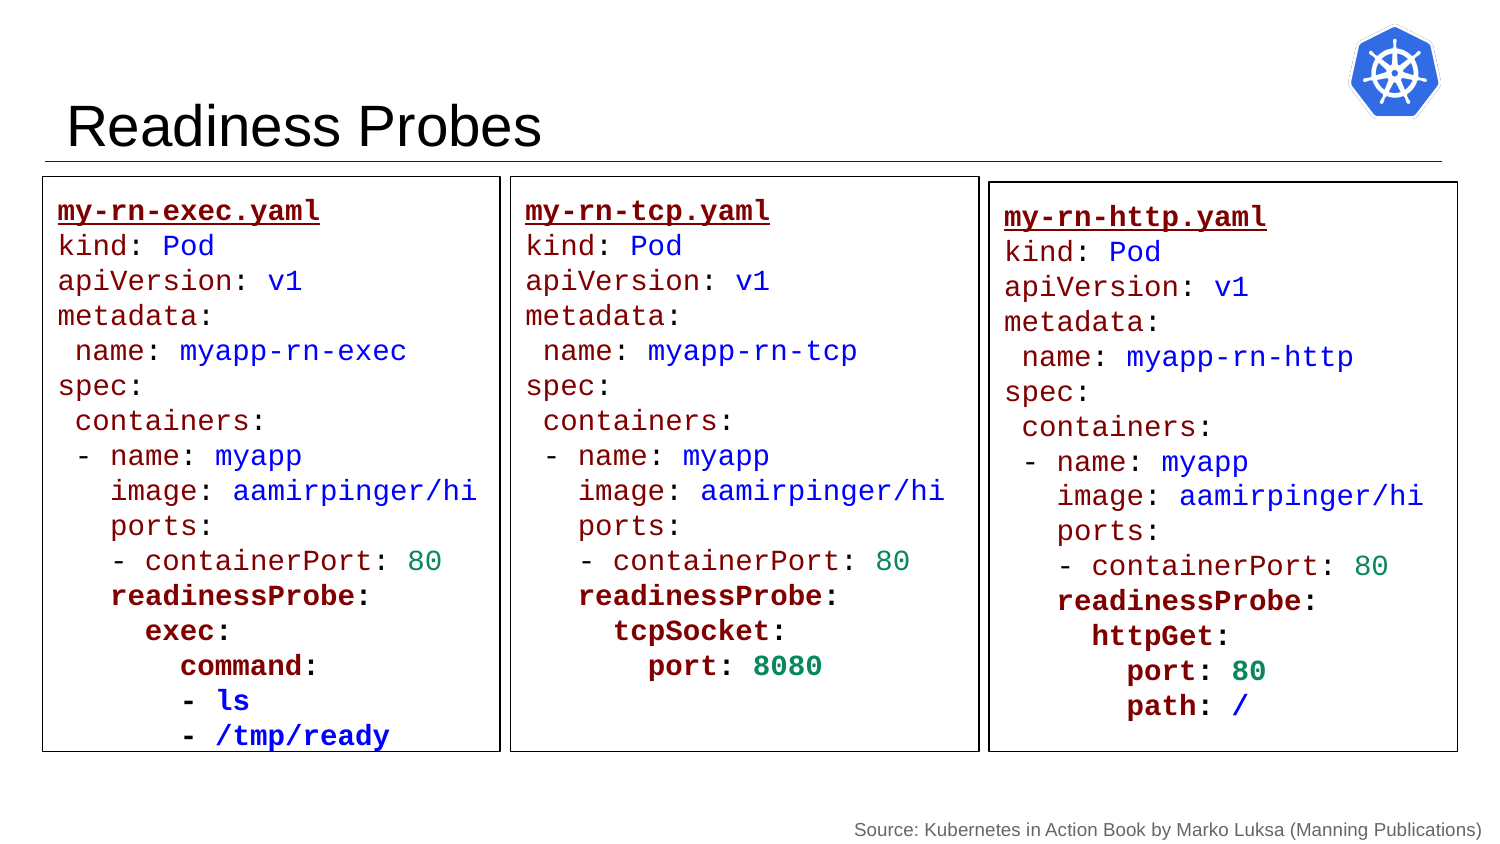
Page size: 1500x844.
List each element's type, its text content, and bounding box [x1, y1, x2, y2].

list my-rn-exec.yaml kind: Pod apiVersion: v1 metadata: name: myapp-rn-exec spec: containers: - name: myapp image: aamirpinger/hi ports: - containerPort: 80 readinessProbe: exec: command: - ls - /tmp/ready [42, 176, 501, 752]
list my-rn-http.yaml kind: Pod apiVersion: v1 metadata: name: myapp-rn-http spec: containers: - name: myapp image: aamirpinger/hi ports: - containerPort: 80 readinessProbe: httpGet: port: 80 path: / [989, 182, 1458, 752]
picture [1348, 24, 1441, 72]
title Readiness Probes [51, 72, 1449, 167]
list my-rn-tcp.yaml kind: Pod apiVersion: v1 metadata: name: myapp-rn-tcp spec: containers: - name: myapp image: aamirpinger/hi ports: - containerPort: 80 readinessProbe: tcpSocket: port: 8080 [510, 176, 979, 752]
